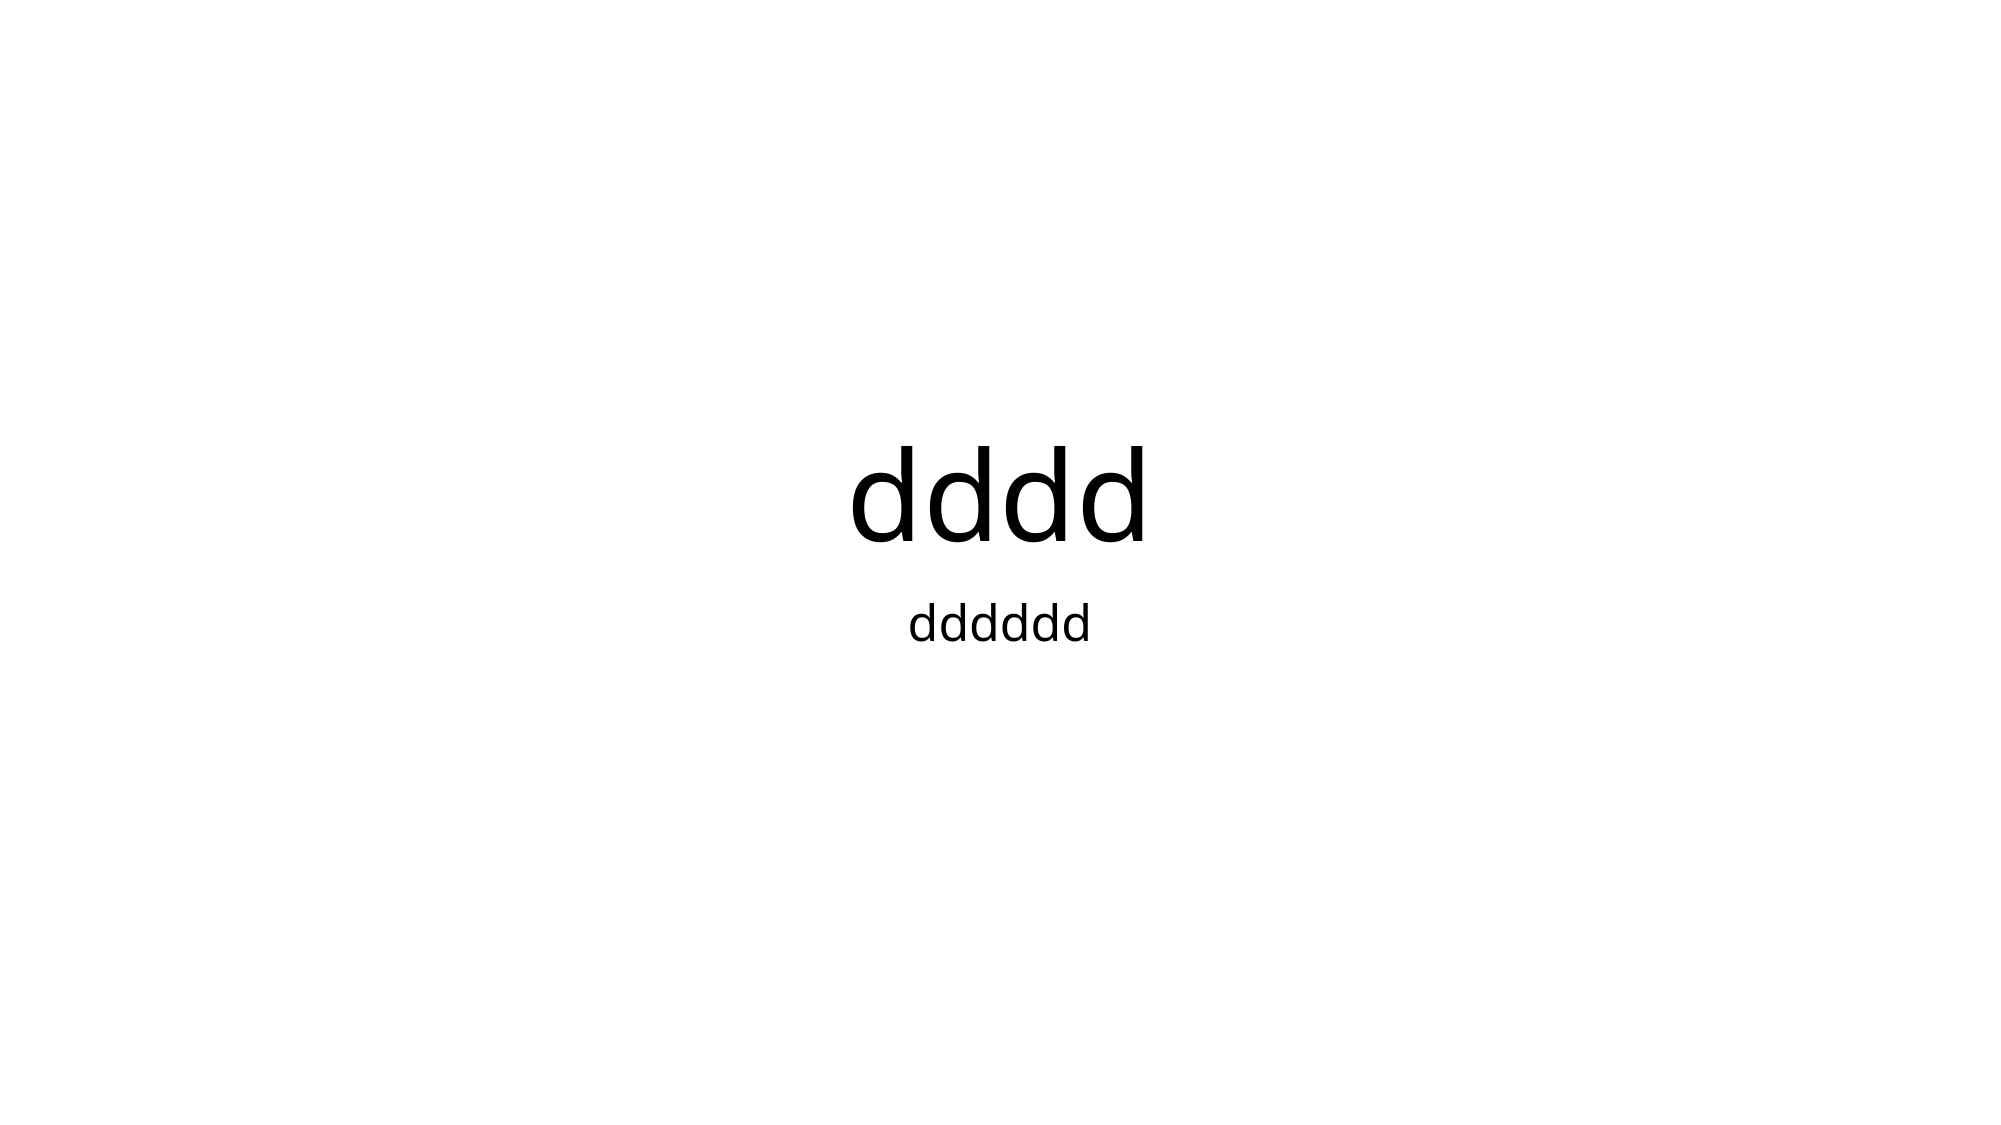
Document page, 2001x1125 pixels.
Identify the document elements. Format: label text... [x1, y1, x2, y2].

subtitle dddddd [249, 590, 1750, 863]
title dddd [249, 184, 1750, 576]
